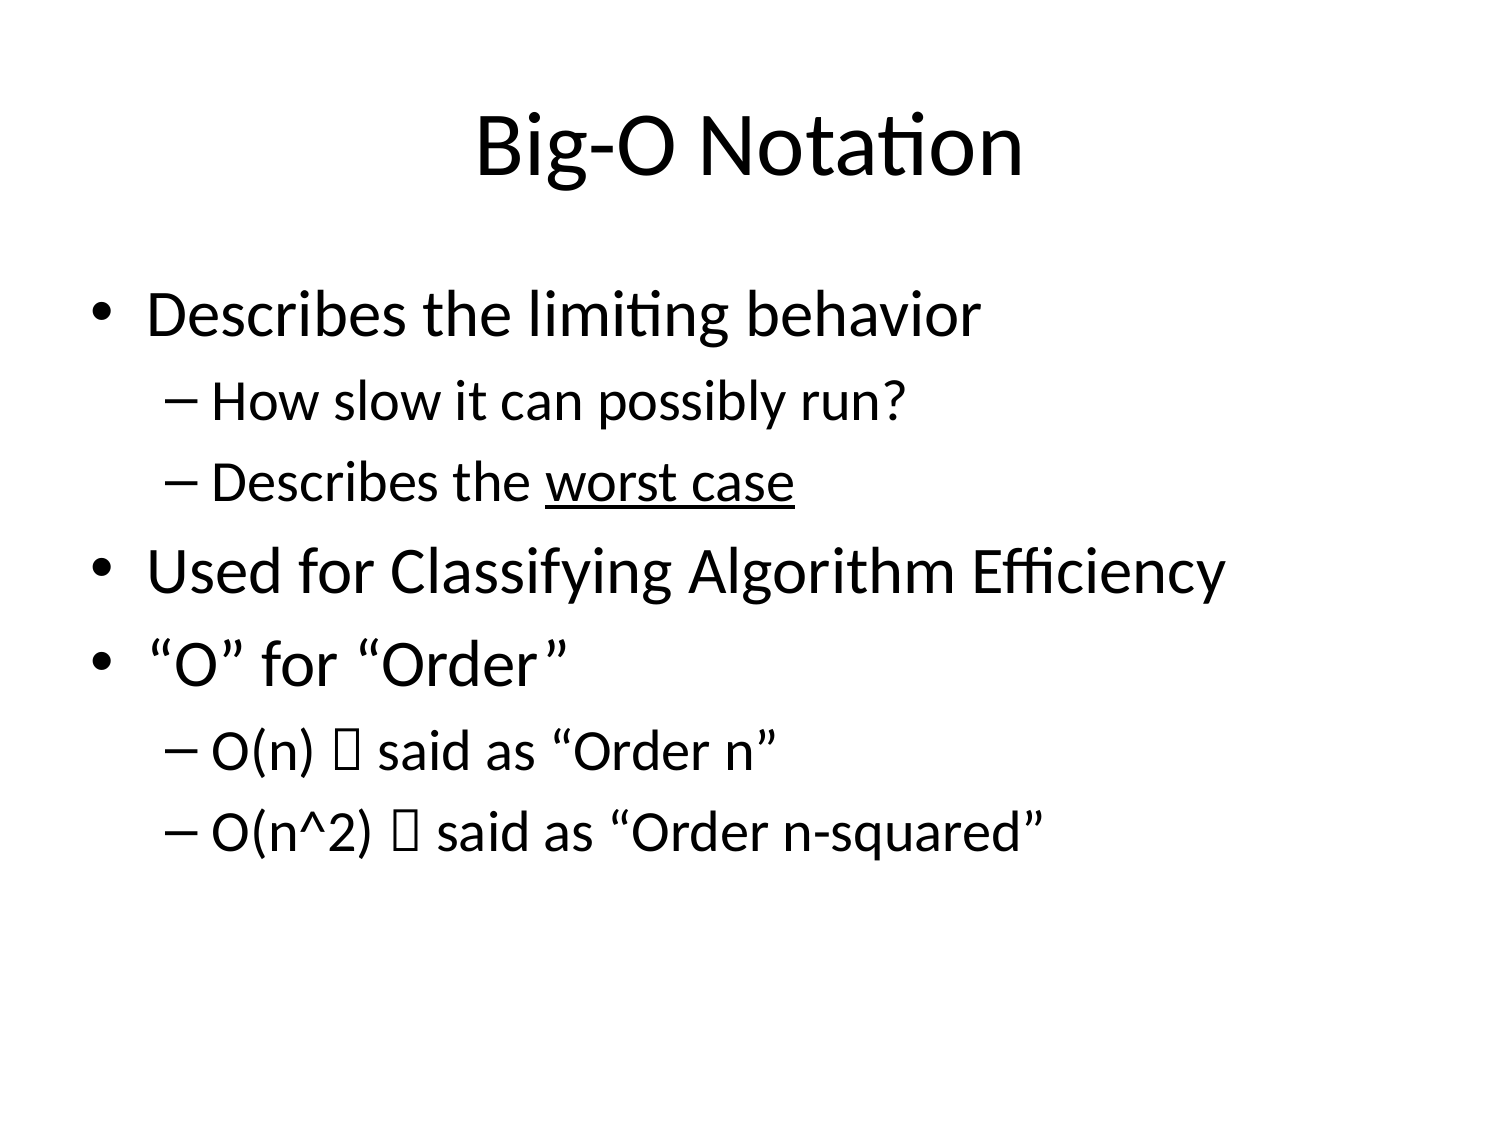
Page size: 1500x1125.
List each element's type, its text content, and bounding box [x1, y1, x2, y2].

title Big-O Notation [75, 45, 1425, 233]
list Describes the limiting behavior How slow it can possibly run? Describes the worst case Used for Classifying Algorithm Efficiency “O” for “Order” O(n)  said as “Order n” O(n^2)  said as “Order n-squared” [75, 262, 1425, 1005]
